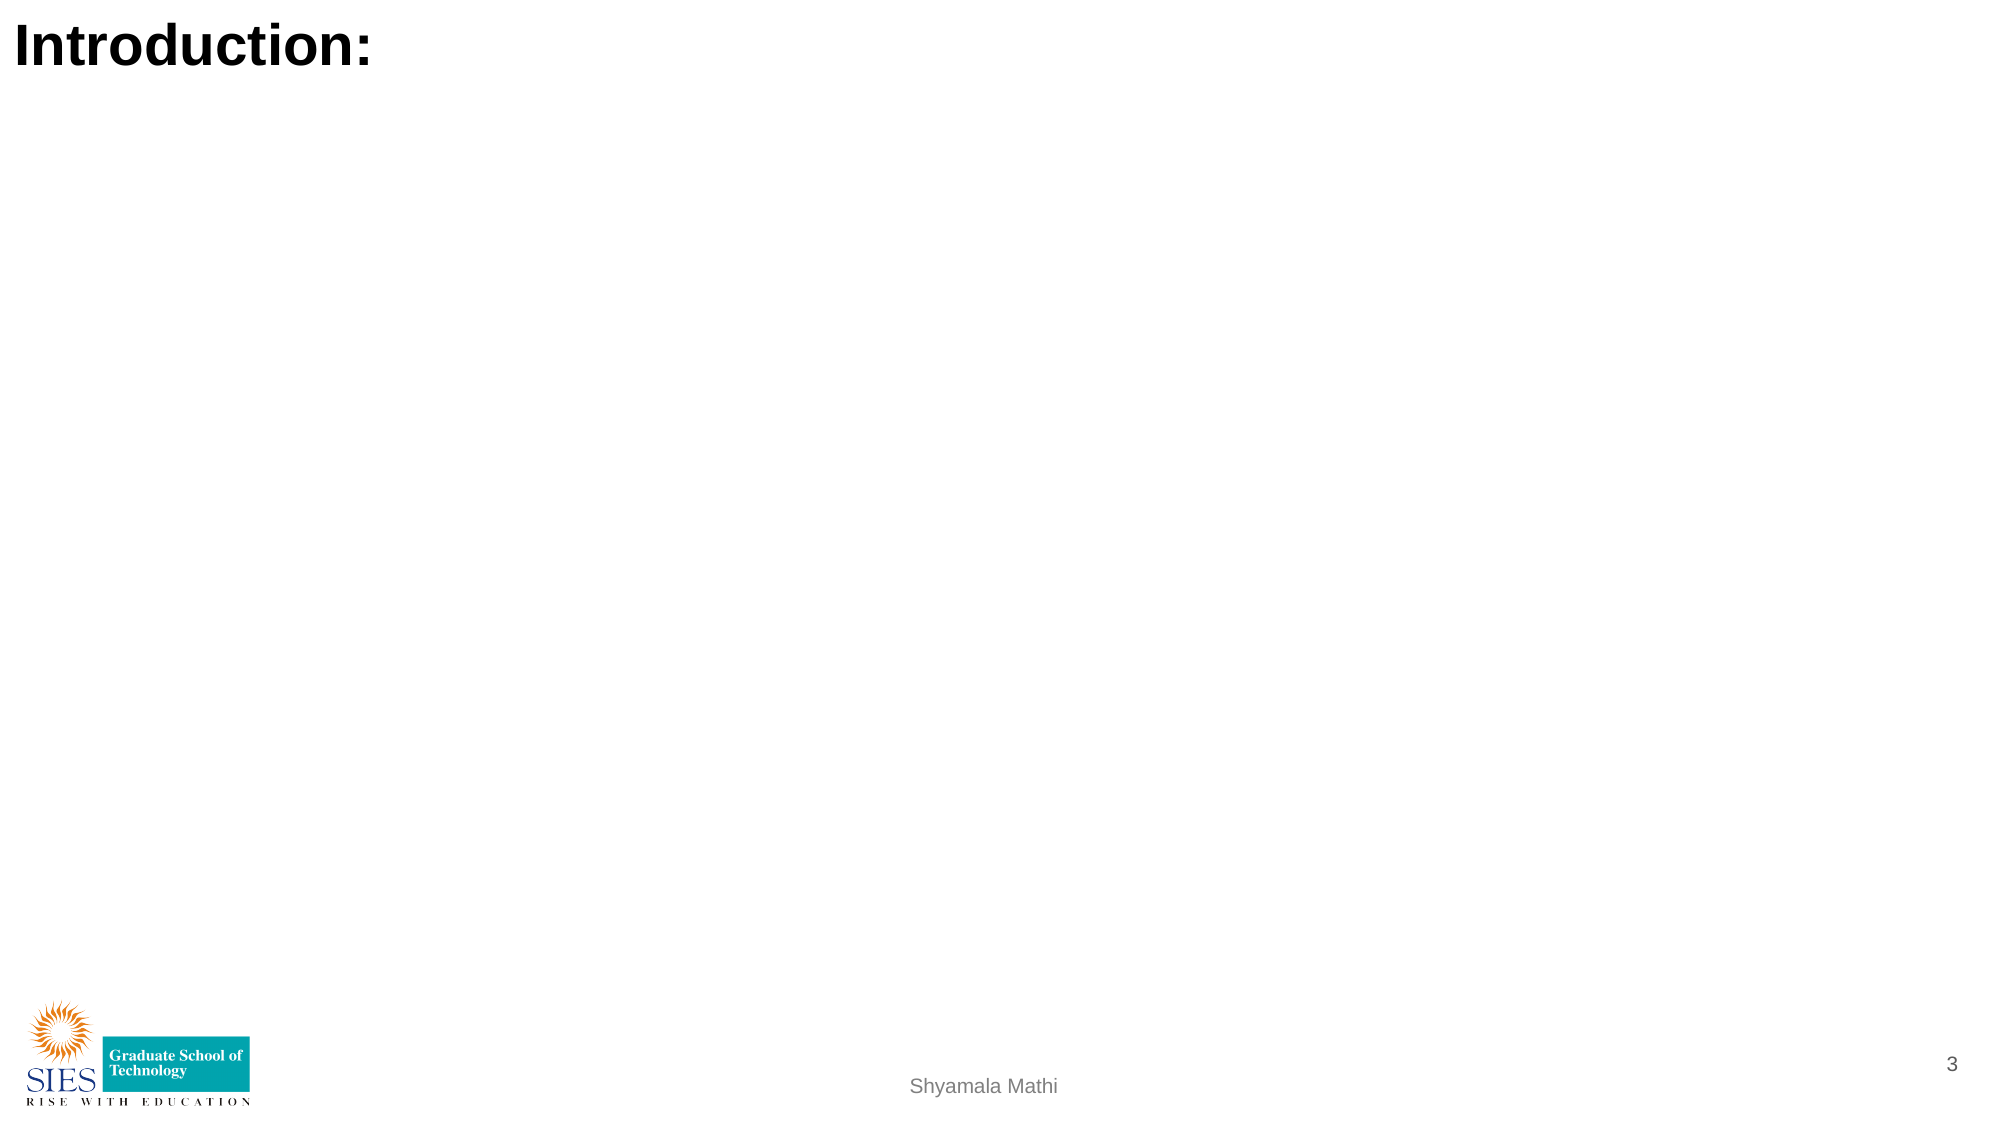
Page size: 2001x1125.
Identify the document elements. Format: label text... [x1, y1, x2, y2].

picture [26, 998, 250, 1106]
text_box Introduction: [0, 0, 900, 85]
slide_number 3 [1853, 1019, 1974, 1106]
